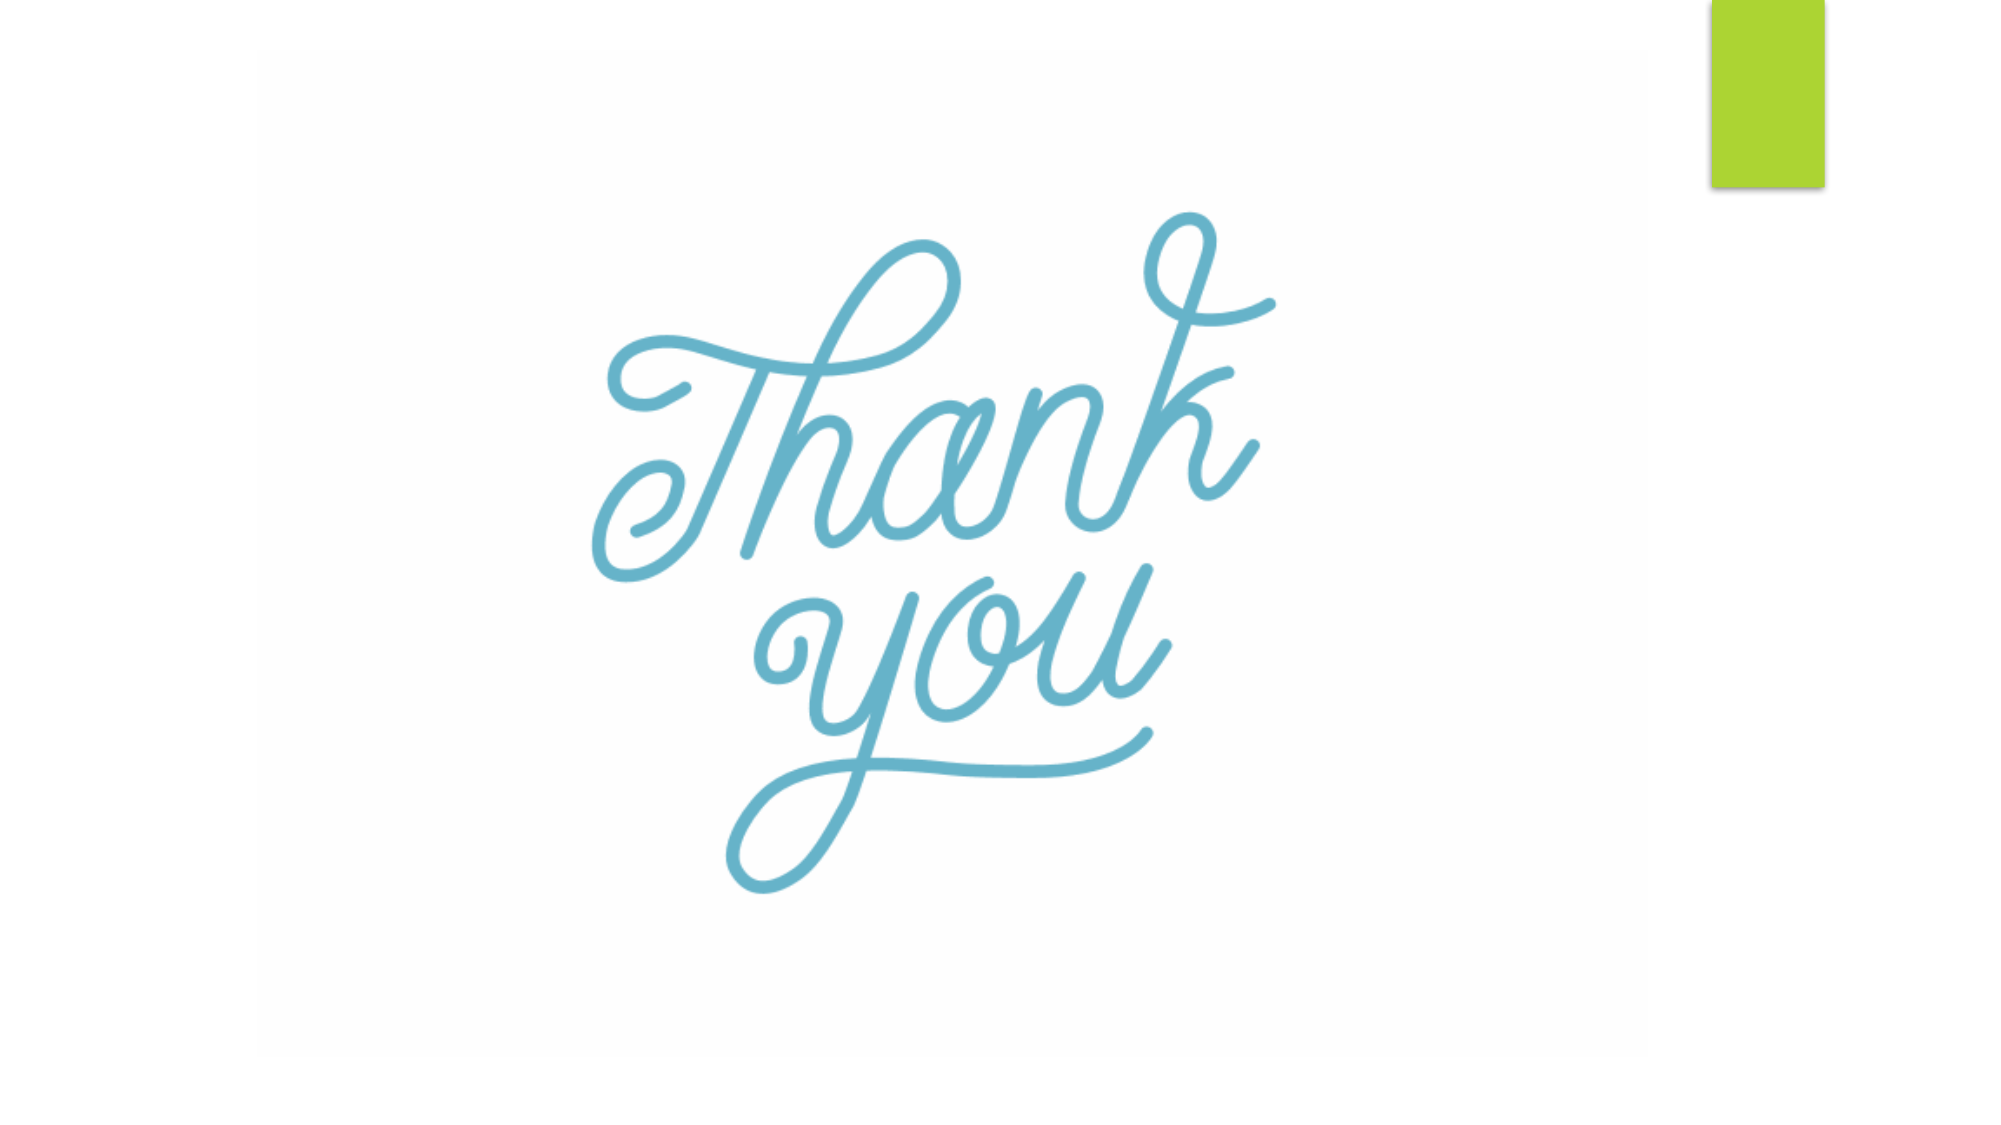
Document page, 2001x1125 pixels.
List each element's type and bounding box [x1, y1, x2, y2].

picture [257, 50, 1649, 1057]
